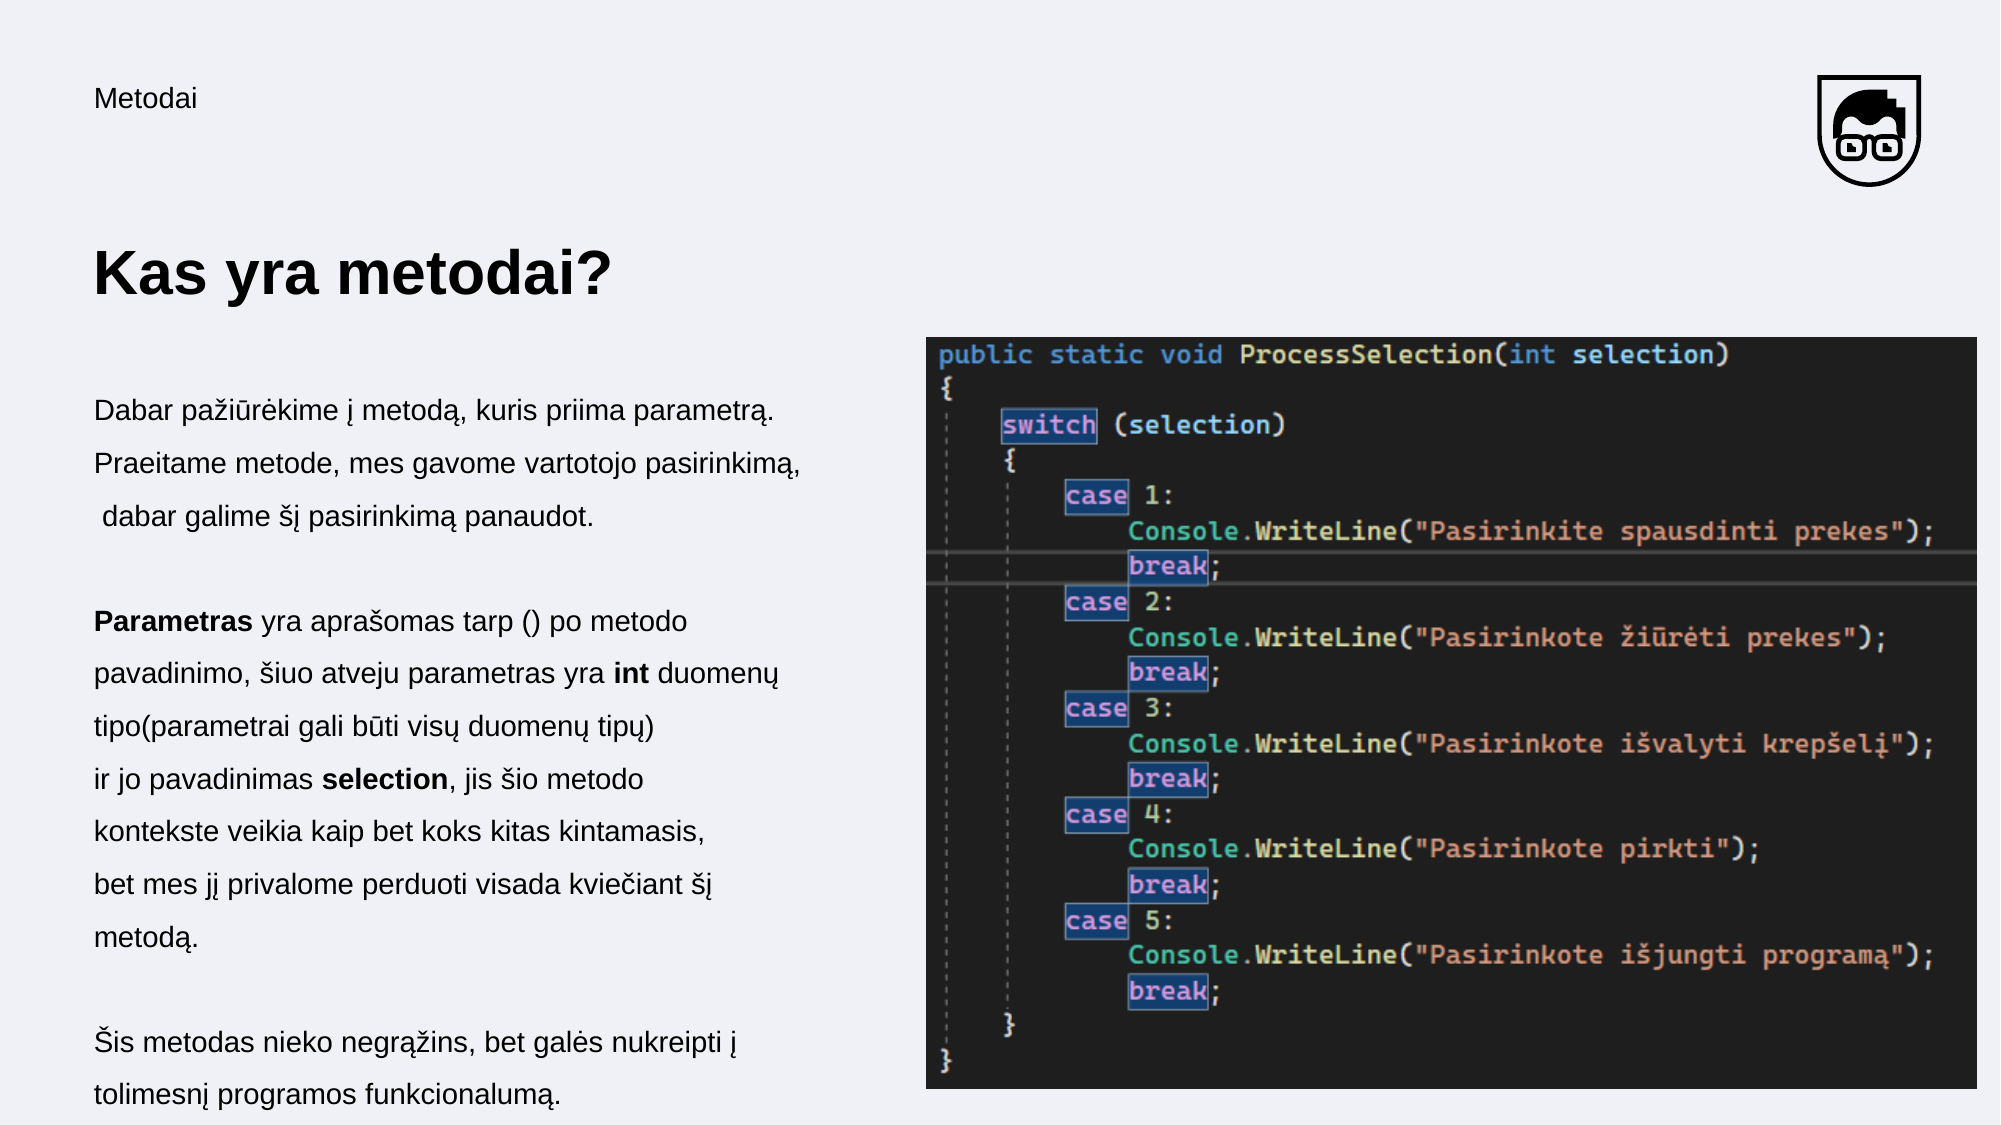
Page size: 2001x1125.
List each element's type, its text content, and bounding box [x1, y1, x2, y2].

list Dabar pažiūrėkime į metodą, kuris priima parametrą. Praeitame metode, mes gavome vartotojo pasirinkimą, dabar galime šį pasirinkimą panaudot. Parametras yra aprašomas tarp () po metodo pavadinimo, šiuo atveju parametras yra int duomenų tipo(parametrai gali būti visų duomenų tipų) ir jo pavadinimas selection, jis šio metodo kontekste veikia kaip bet koks kitas kintamasis, bet mes jį privalome perduoti visada kviečiant šį metodą. Šis metodas nieko negrąžins, bet galės nukreipti į tolimesnį programos funkcionalumą. [78, 366, 1861, 1125]
picture [926, 337, 1978, 1090]
list Metodai [78, 75, 1000, 150]
title Kas yra metodai? [78, 224, 1851, 366]
